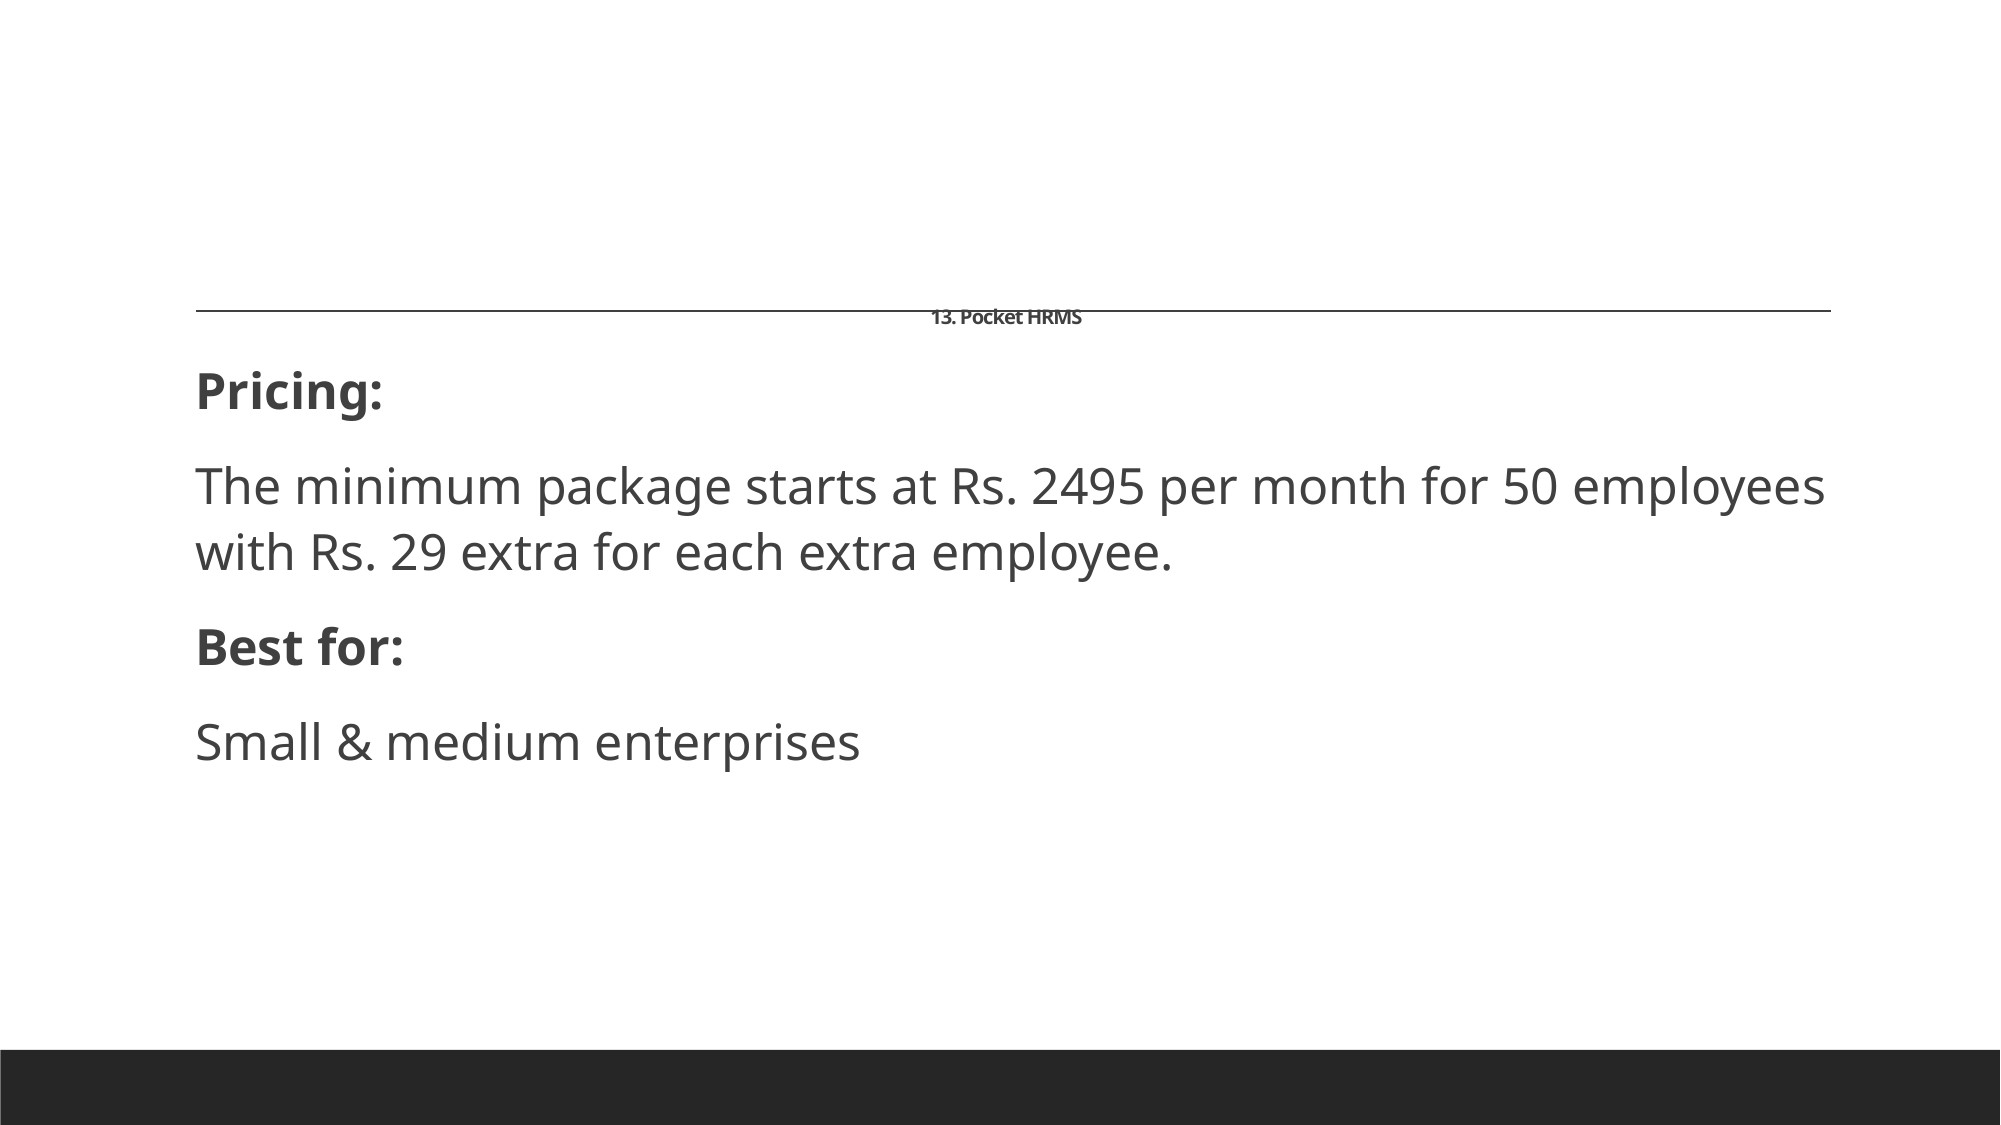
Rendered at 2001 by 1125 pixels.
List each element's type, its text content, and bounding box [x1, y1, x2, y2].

title 13. Pocket HRMS [185, 130, 1836, 369]
list Pricing: The minimum package starts at Rs. 2495 per month for 50 employees with Rs. 29 extra for each extra employee. Best for: Small & medium enterprises [180, 345, 1830, 963]
